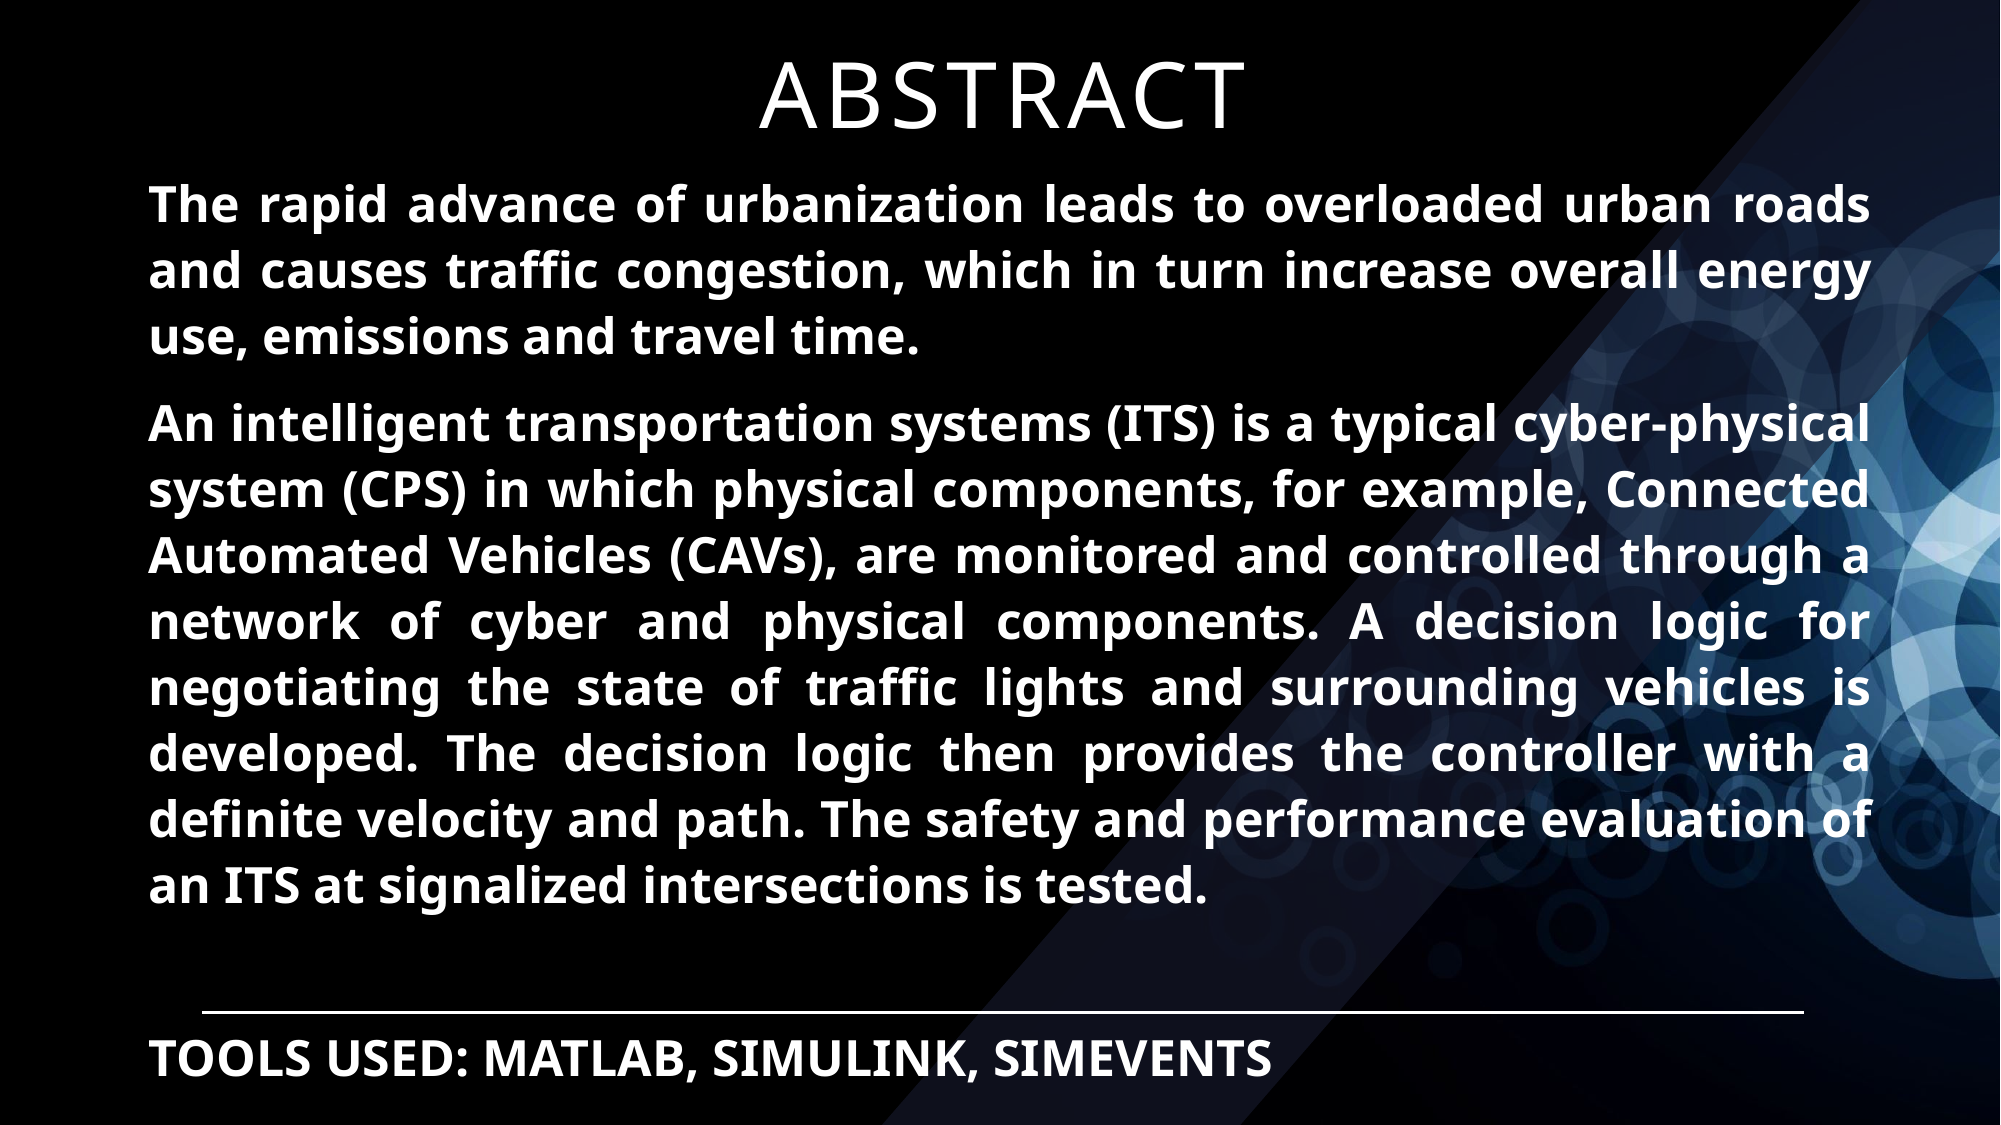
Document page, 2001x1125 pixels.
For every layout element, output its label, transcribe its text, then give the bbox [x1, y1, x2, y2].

subtitle The rapid advance of urbanization leads to overloaded urban roads and causes traffic congestion, which in turn increase overall energy use, emissions and travel time. An intelligent transportation systems (ITS) is a typical cyber-physical system (CPS) in which physical components, for example, Connected Automated Vehicles (CAVs), are monitored and controlled through a network of cyber and physical components. A decision logic for negotiating the state of traffic lights and surrounding vehicles is developed. The decision logic then provides the controller with a definite velocity and path. The safety and performance evaluation of an ITS at signalized intersections is tested. TOOLS USED: MATLAB, SIMULINK, SIMEVENTS [133, 159, 842, 836]
picture [842, 0, 2000, 1125]
title ABSTRACT [362, 0, 842, 159]
text_box [0, 0, 842, 1125]
